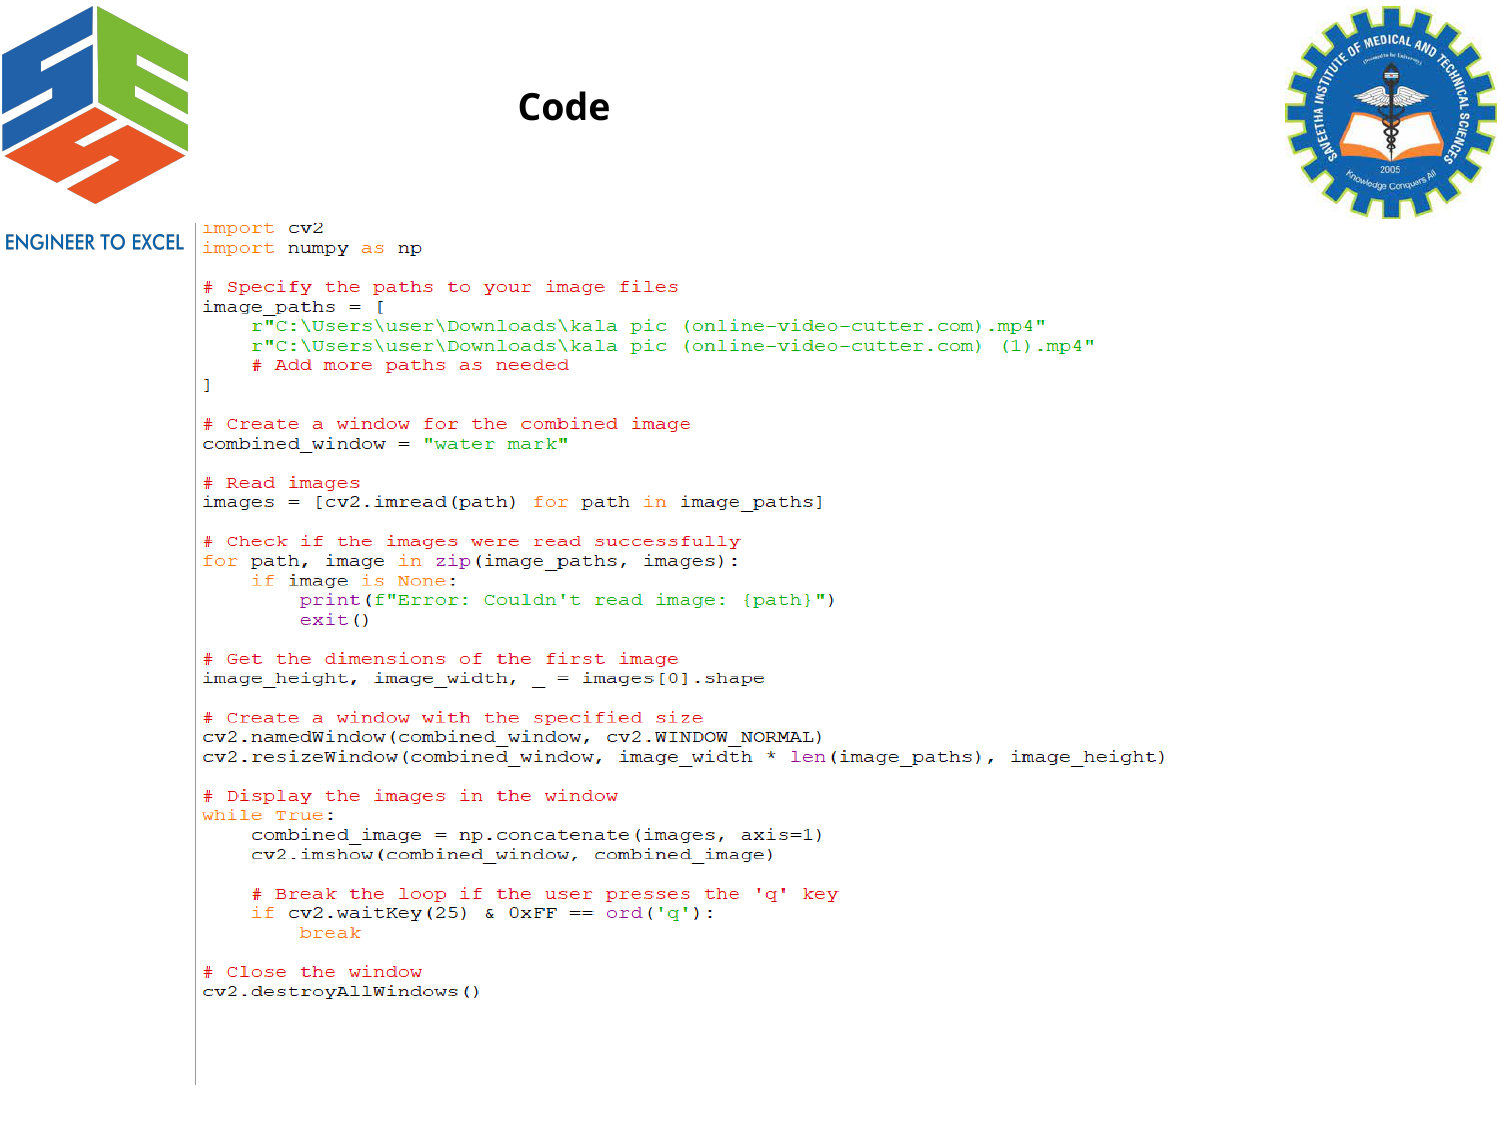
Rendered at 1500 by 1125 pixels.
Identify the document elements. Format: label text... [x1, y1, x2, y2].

title Code [502, 0, 1500, 218]
picture [1285, 6, 1498, 219]
picture [2, 6, 188, 250]
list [195, 223, 1286, 1085]
